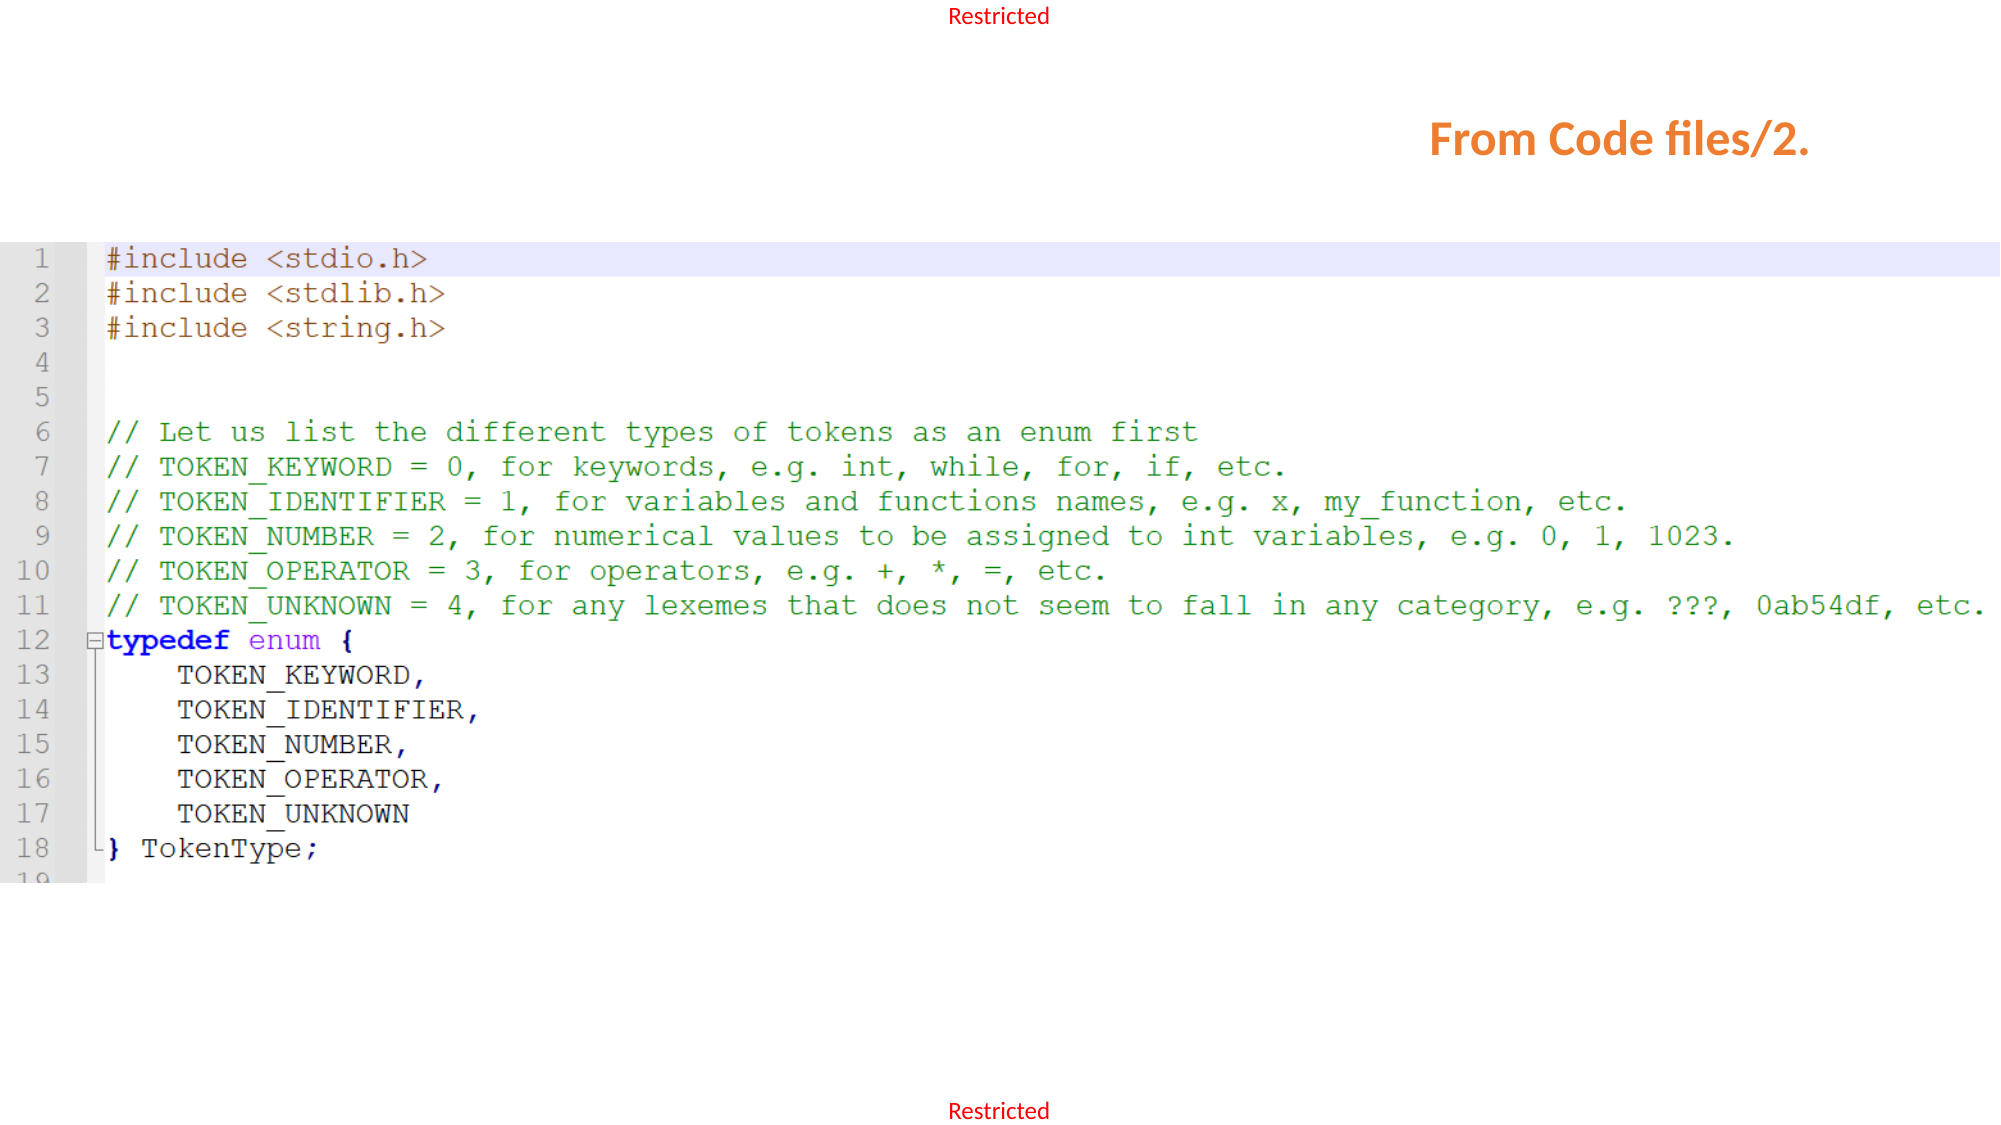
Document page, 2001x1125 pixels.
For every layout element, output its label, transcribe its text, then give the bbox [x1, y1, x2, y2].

picture [0, 242, 2000, 883]
text_box From Code files/2. [1414, 97, 1870, 173]
